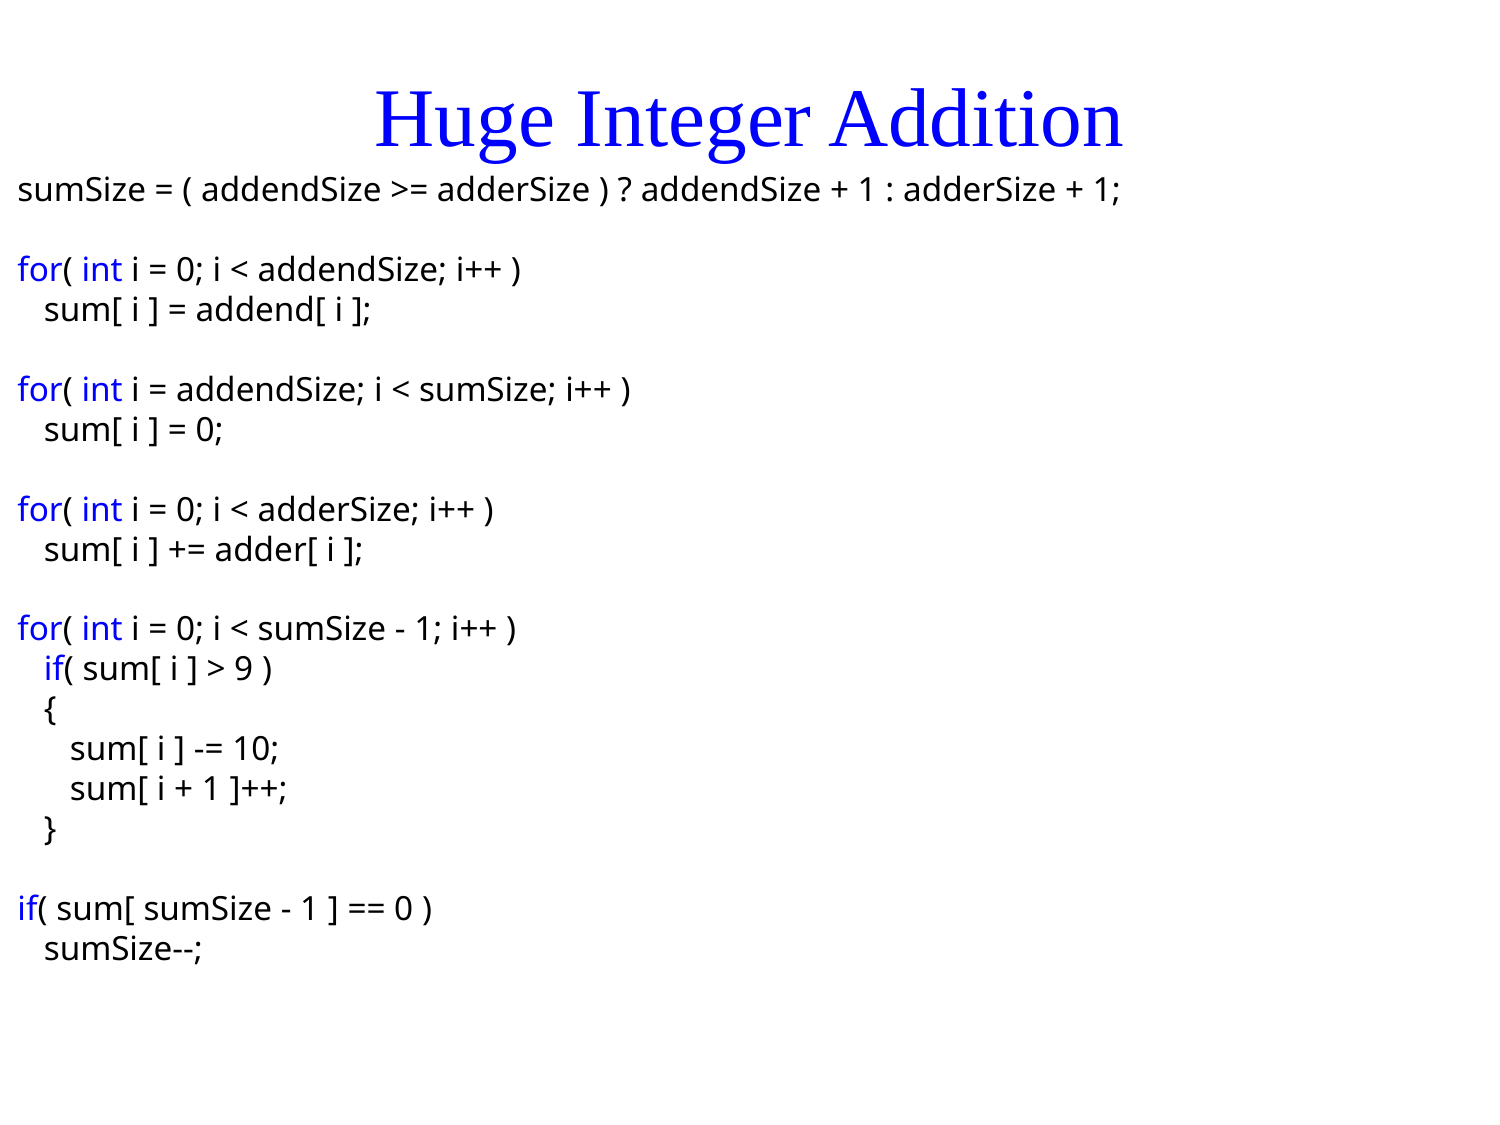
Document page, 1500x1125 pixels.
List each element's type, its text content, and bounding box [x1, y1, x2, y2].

list sumSize = ( addendSize >= adderSize ) ? addendSize + 1 : adderSize + 1; for( int i = 0; i < addendSize; i++ ) sum[ i ] = addend[ i ]; for( int i = addendSize; i < sumSize; i++ ) sum[ i ] = 0; for( int i = 0; i < adderSize; i++ ) sum[ i ] += adder[ i ]; for( int i = 0; i < sumSize - 1; i++ ) if( sum[ i ] > 9 ) { sum[ i ] -= 10; sum[ i + 1 ]++; } if( sum[ sumSize - 1 ] == 0 ) sumSize--; [17, 160, 1436, 988]
title Huge Integer Addition [41, 42, 1459, 185]
